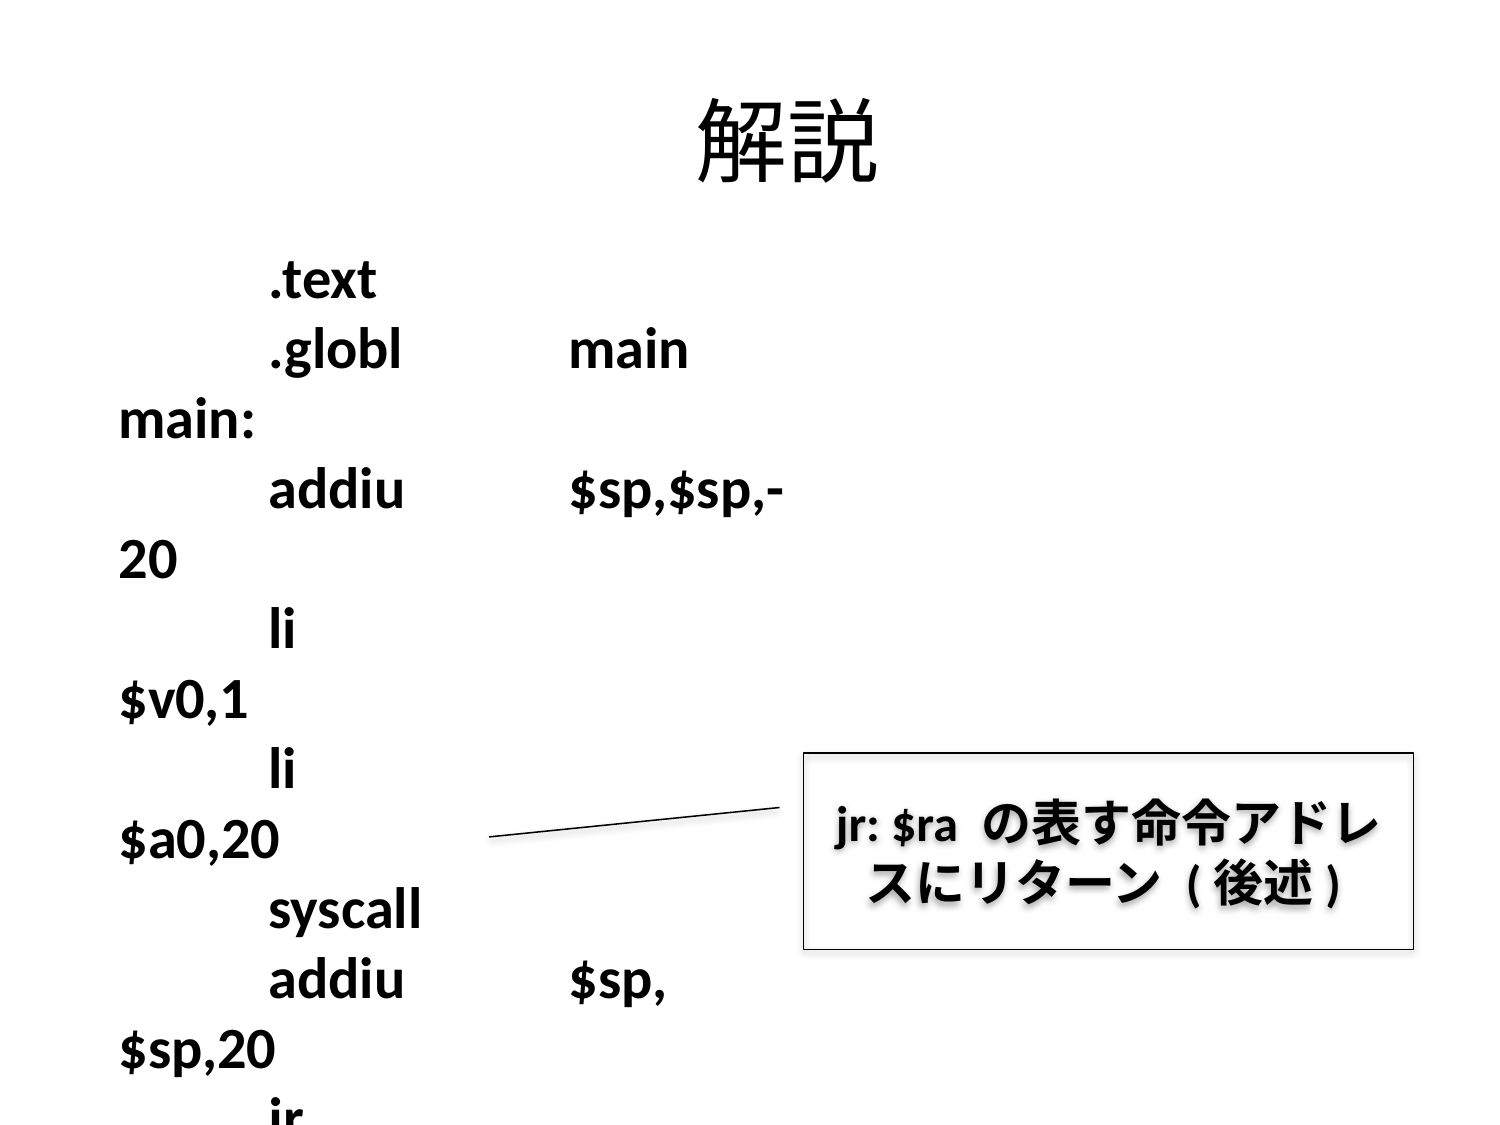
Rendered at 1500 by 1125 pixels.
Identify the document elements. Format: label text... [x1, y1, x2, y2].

text_box jr: $ra の表す命令アドレスにリターン (後述) [803, 752, 1414, 950]
text_box .text .globl main main: addiu $sp,$sp,-20 li $v0,1 li $a0,20 syscall addiu $sp,$sp,20 jr $ra [103, 232, 804, 1125]
text_box jr: $ra の表す命令アドレスにリターン (後述) [488, 806, 780, 838]
title 解説 [75, 45, 1500, 233]
